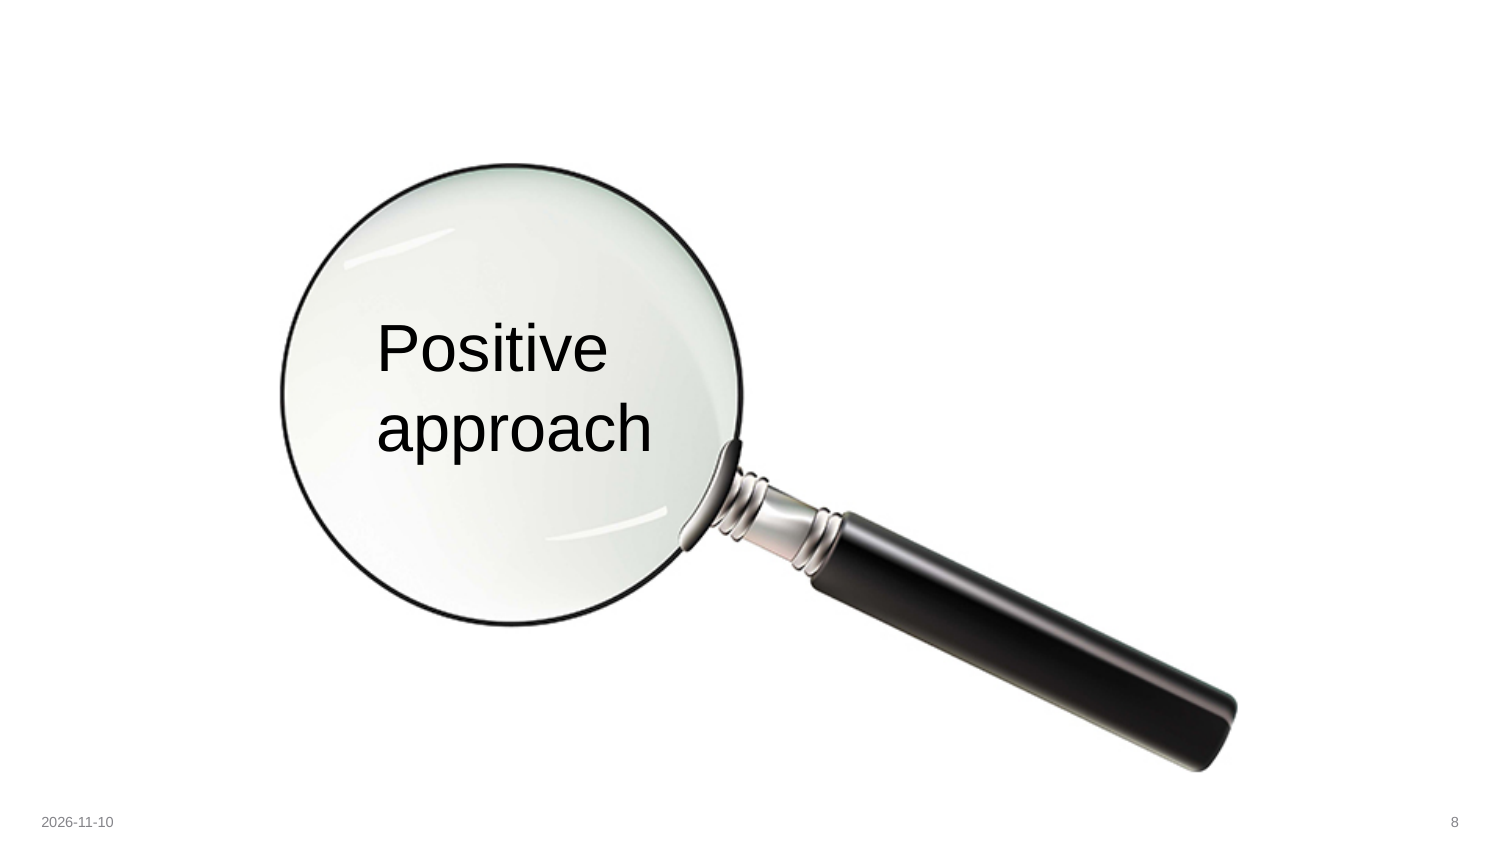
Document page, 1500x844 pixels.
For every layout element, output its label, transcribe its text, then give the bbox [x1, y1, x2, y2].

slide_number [41, 811, 379, 832]
slide_number 8 [1121, 811, 1459, 832]
picture [249, 151, 1291, 813]
